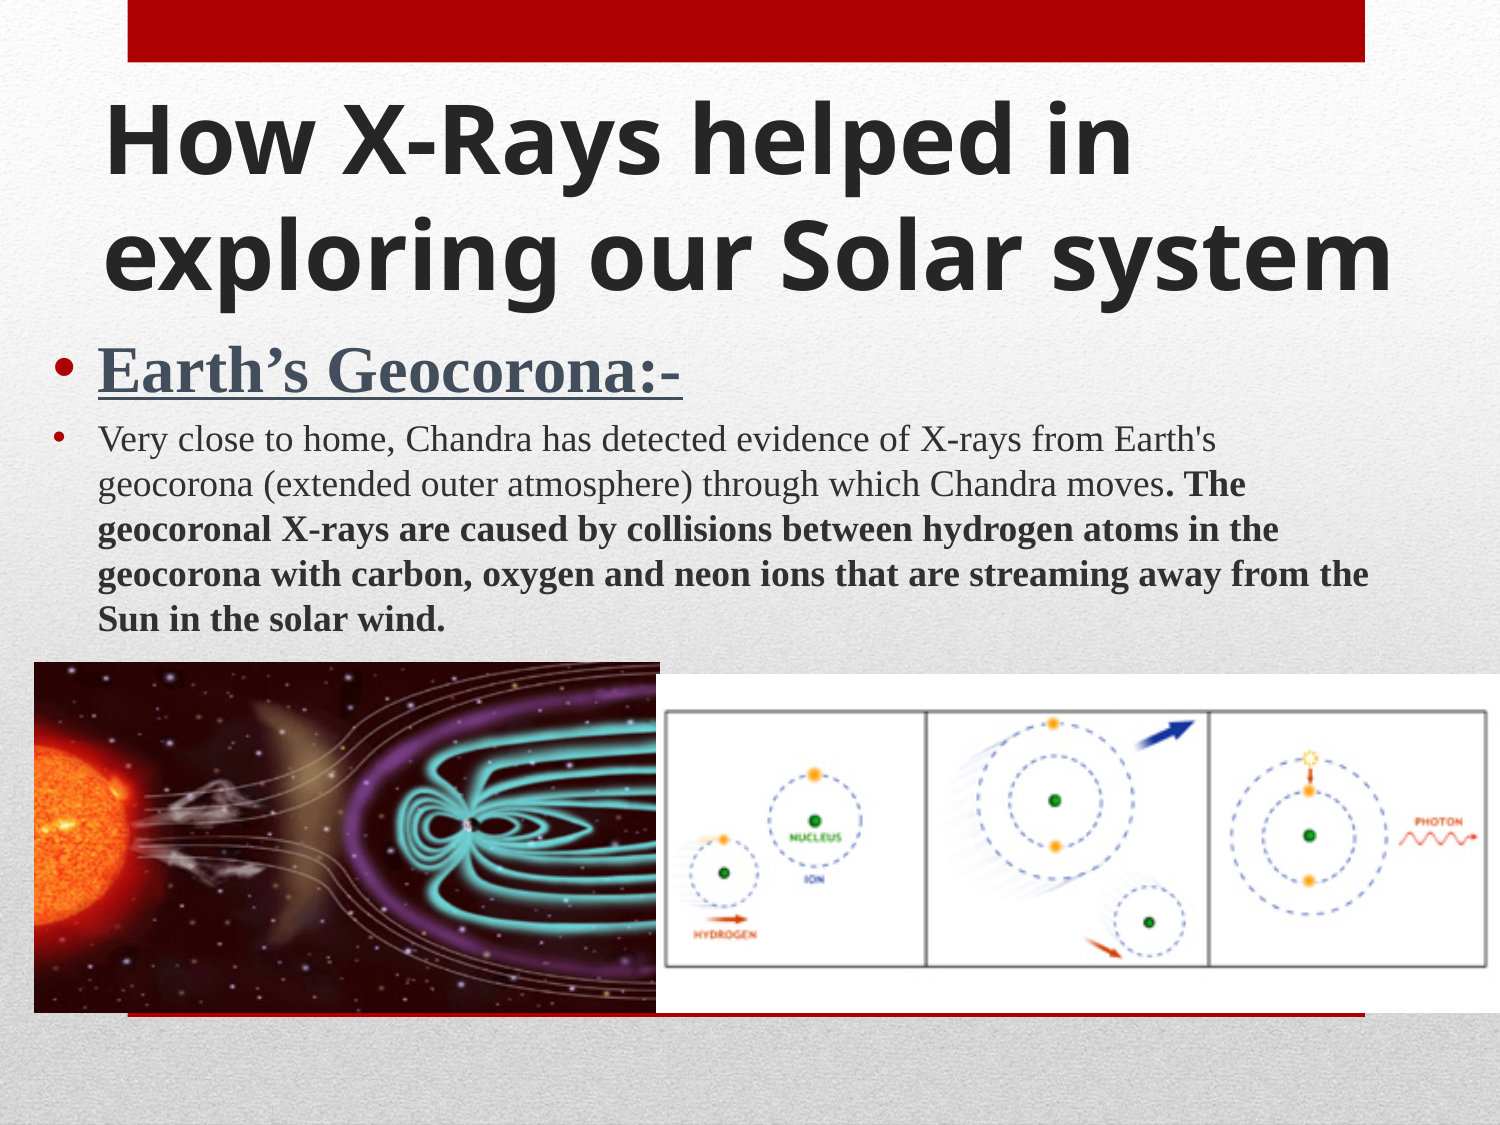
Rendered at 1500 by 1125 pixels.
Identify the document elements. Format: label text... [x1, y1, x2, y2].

title How X-Rays helped in exploring our Solar system [87, 62, 1413, 318]
picture [33, 661, 1500, 1014]
list Earth’s Geocorona:- Very close to home, Chandra has detected evidence of X-rays from Earth's geocorona (extended outer atmosphere) through which Chandra moves. The geocoronal X-rays are caused by collisions between hydrogen atoms in the geocorona with carbon, oxygen and neon ions that are streaming away from the Sun in the solar wind. [37, 137, 1388, 674]
